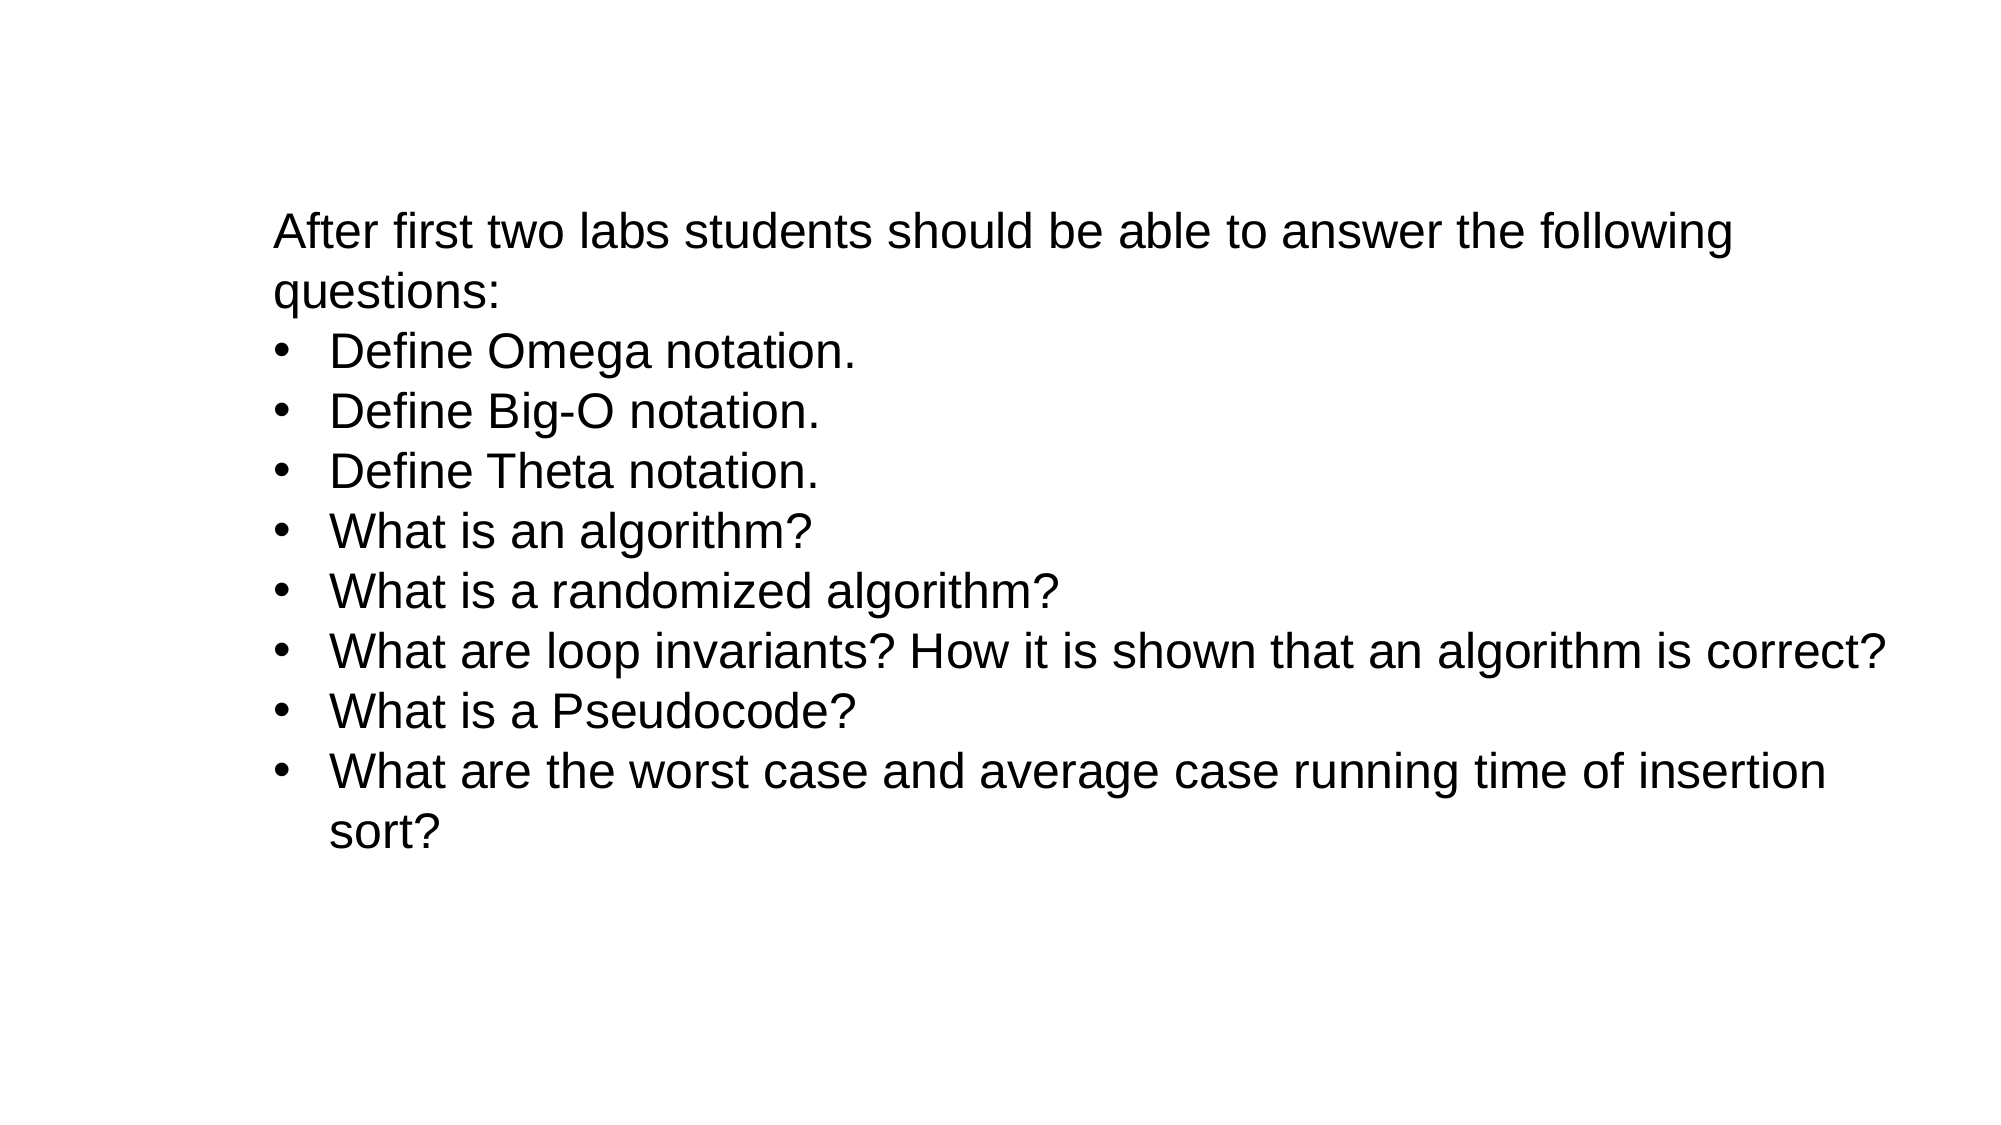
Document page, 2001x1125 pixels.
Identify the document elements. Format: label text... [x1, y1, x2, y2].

text_box After first two labs students should be able to answer the following questions: Define Omega notation. Define Big-O notation. Define Theta notation. What is an algorithm? What is a randomized algorithm? What are loop invariants? How it is shown that an algorithm is correct? What is a Pseudocode? What are the worst case and average case running time of insertion sort? [258, 191, 1941, 867]
